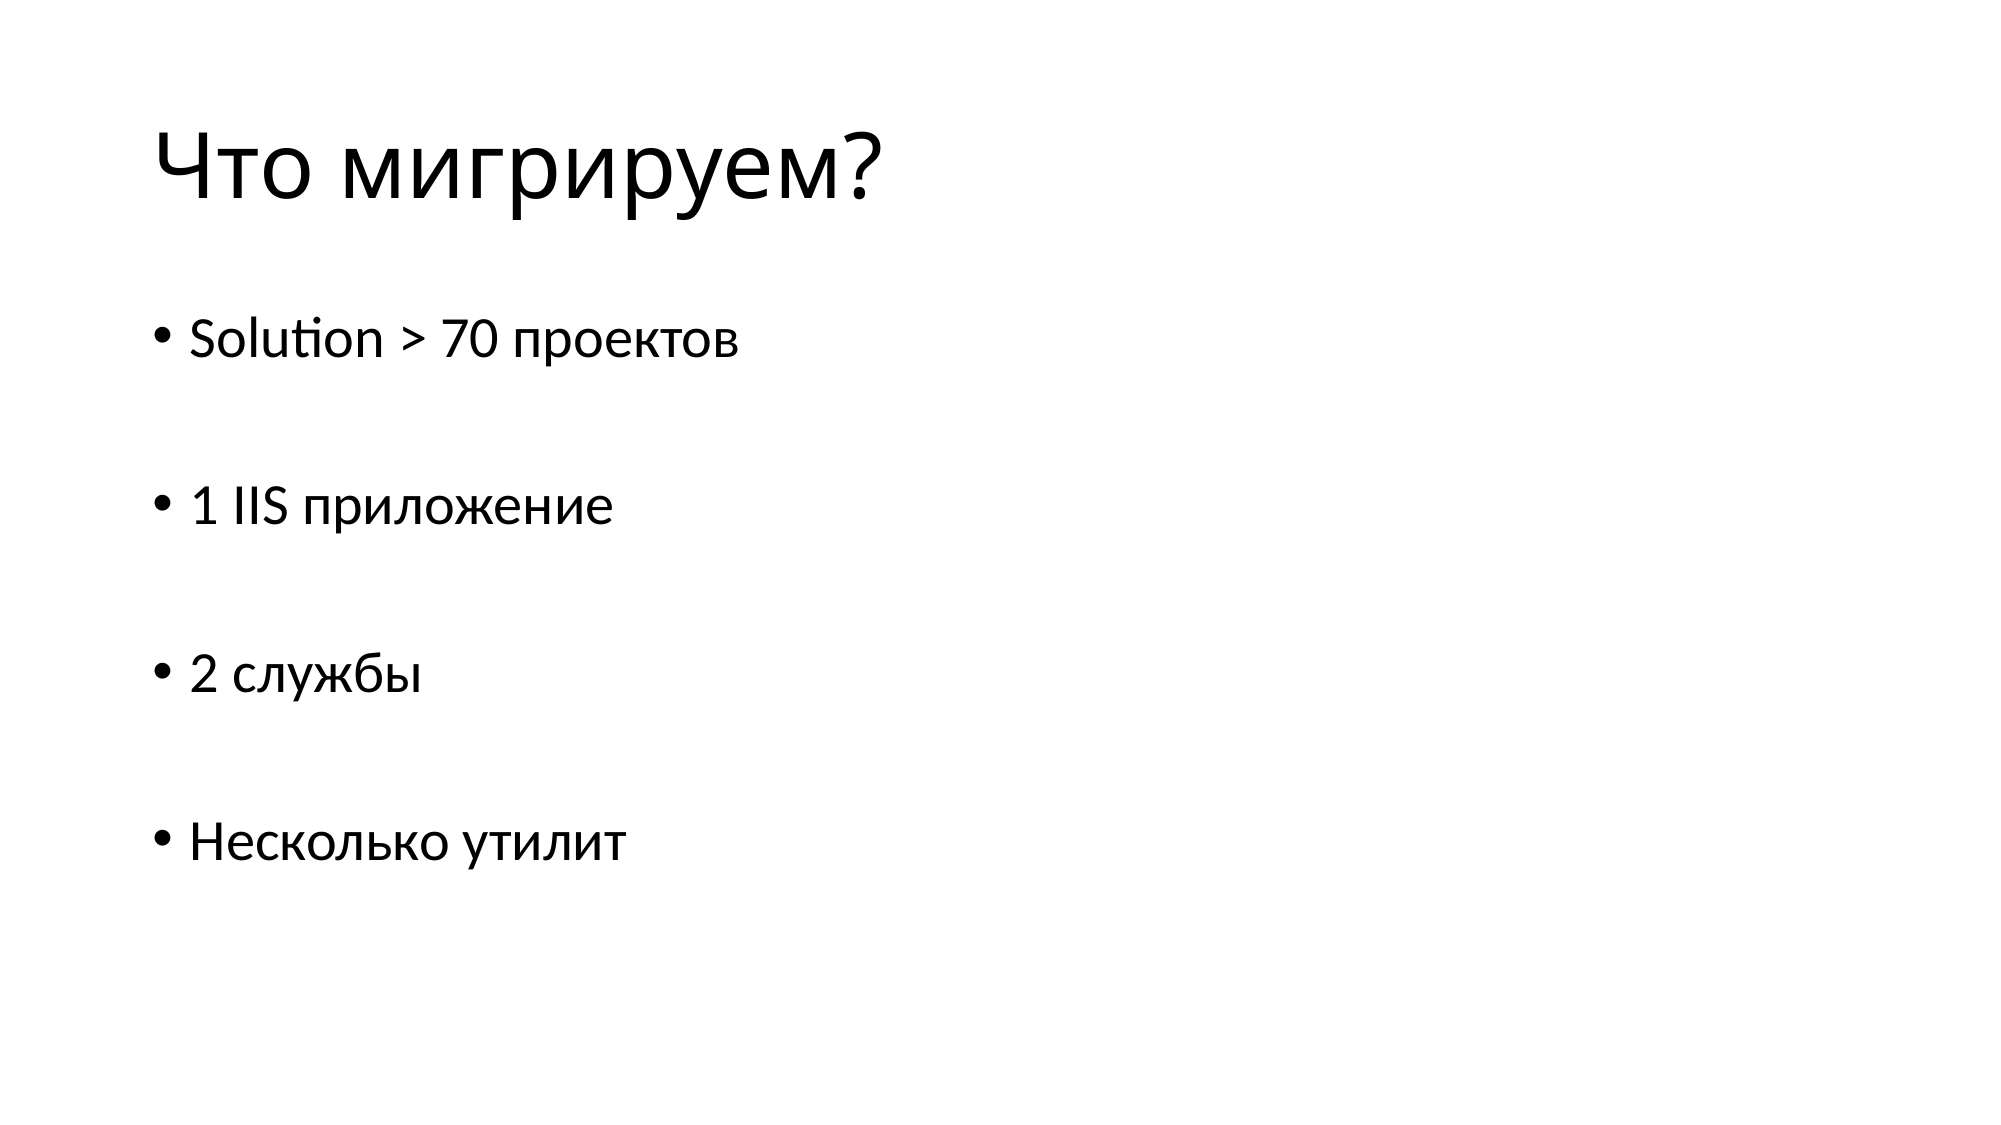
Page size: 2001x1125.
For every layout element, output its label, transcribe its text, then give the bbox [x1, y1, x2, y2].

list Solution > 70 проектов 1 IIS приложение 2 службы Несколько утилит [137, 299, 1863, 1014]
title Что мигрируем? [137, 59, 1863, 278]
